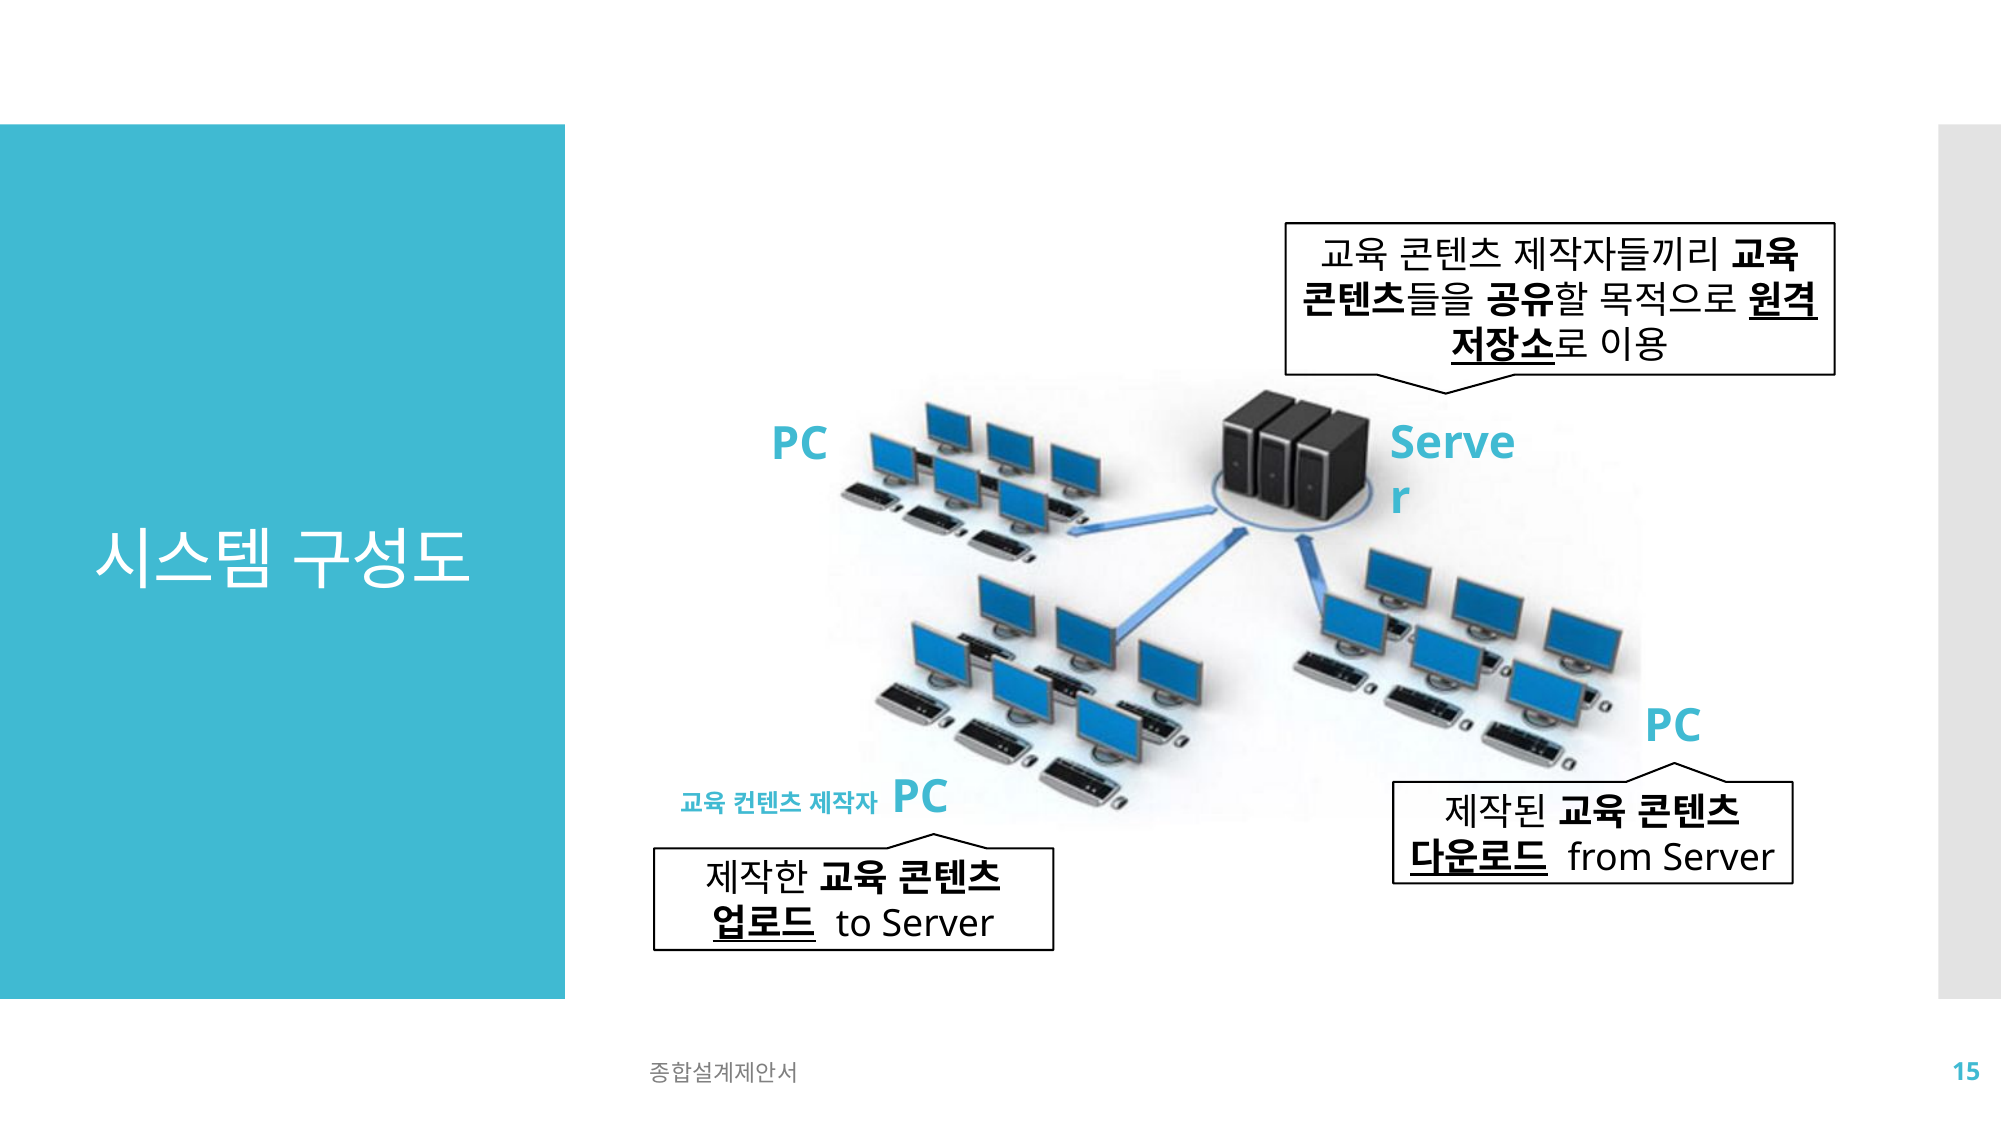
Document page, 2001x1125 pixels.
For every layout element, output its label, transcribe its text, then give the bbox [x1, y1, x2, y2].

text_box 제작된 교육 콘텐츠 다운로드 from Server [1392, 762, 1794, 885]
slide_number 15 [1744, 1042, 1996, 1103]
text_box 제작한 교육 콘텐츠 업로드 to Server [653, 833, 1055, 951]
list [799, 369, 1658, 832]
text_box 교육 콘텐츠 제작자들끼리 교육 콘텐츠들을 공유할 목적으로 원격 저장소로 이용 [1284, 222, 1836, 376]
text_box PC [755, 405, 799, 476]
text_box PC [1658, 688, 1740, 759]
title 시스템 구성도 [41, 184, 525, 940]
footer 종합설계제안서 [634, 1042, 1605, 1103]
text_box 교육 컨텐츠 제작자 PC [665, 758, 799, 829]
